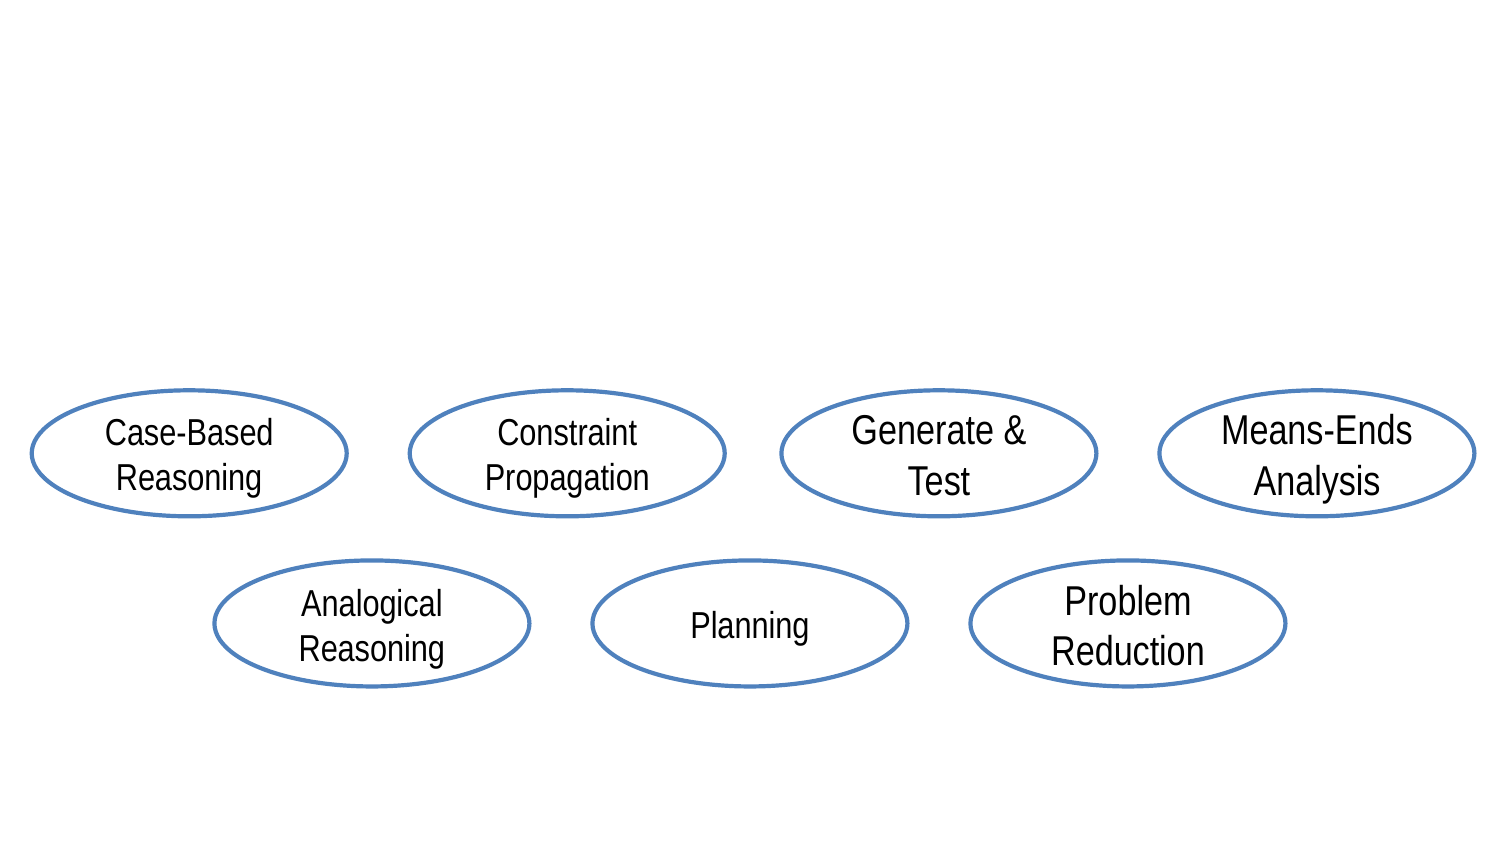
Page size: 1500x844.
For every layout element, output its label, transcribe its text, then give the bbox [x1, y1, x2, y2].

text_box Generate & Test [779, 388, 1099, 519]
text_box Means-Ends Analysis [1157, 388, 1477, 519]
text_box Case-Based Reasoning [29, 388, 349, 519]
text_box Planning [590, 558, 910, 689]
text_box Constraint Propagation [407, 388, 727, 519]
text_box Analogical Reasoning [212, 558, 532, 689]
text_box Problem Reduction [968, 558, 1288, 689]
